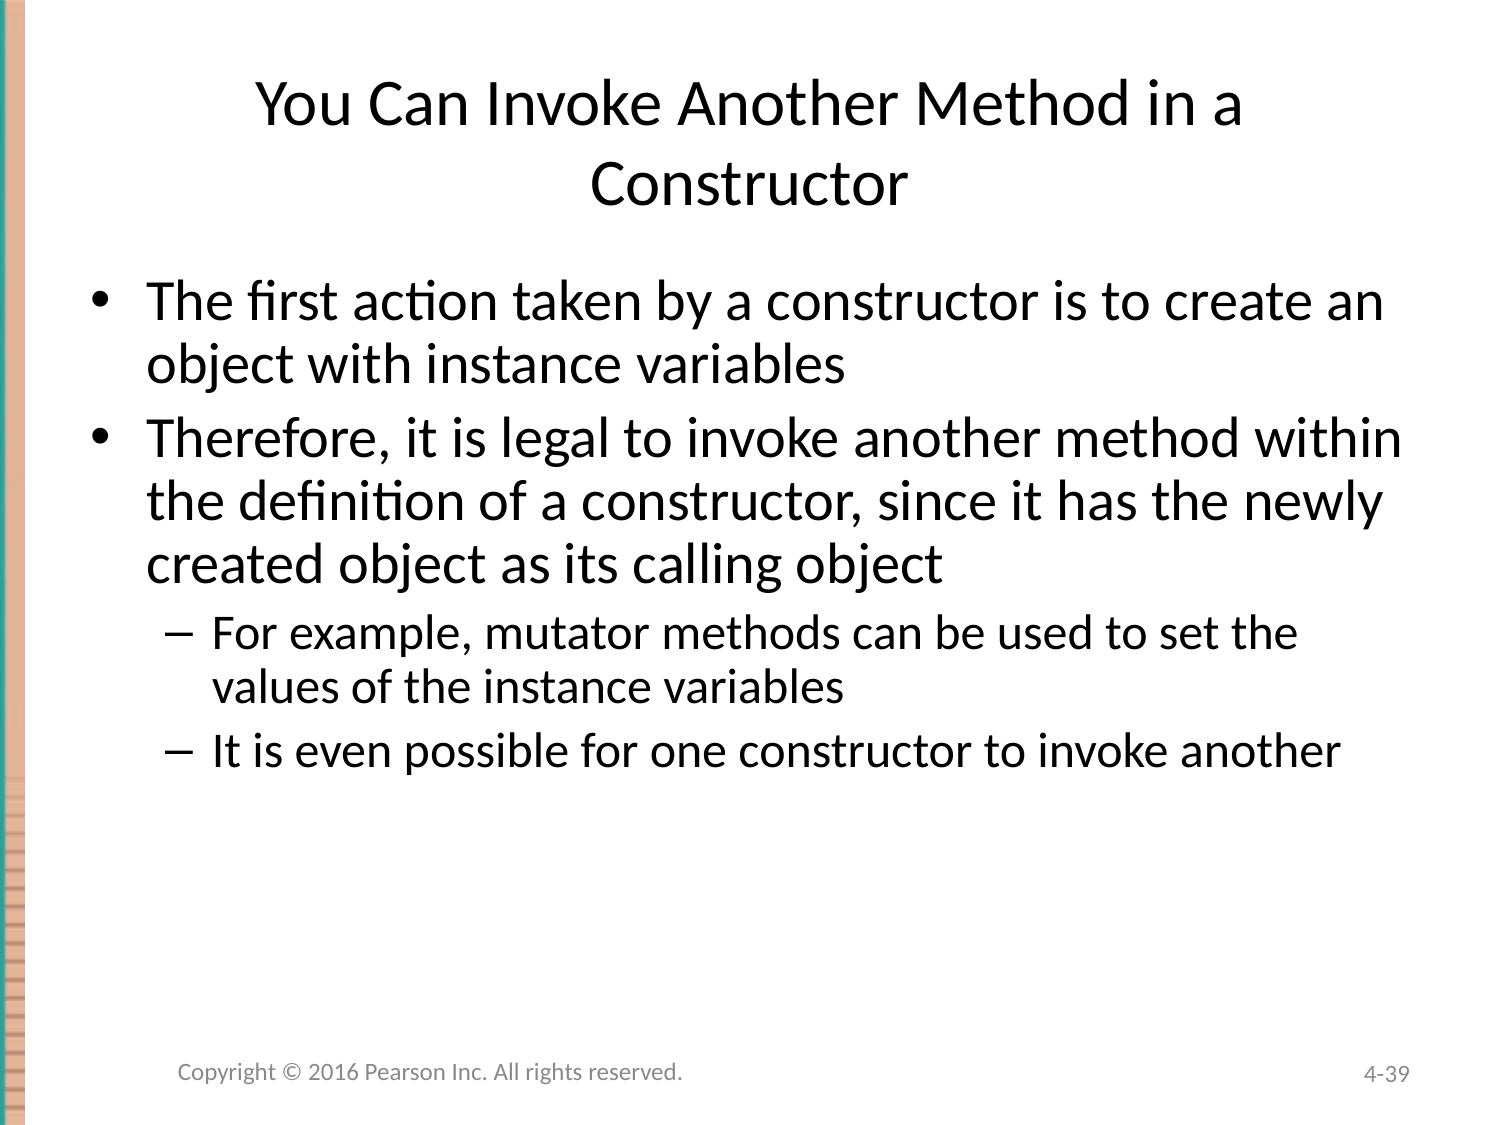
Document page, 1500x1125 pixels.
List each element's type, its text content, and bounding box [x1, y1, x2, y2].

footer Copyright © 2016 Pearson Inc. All rights reserved. [75, 1040, 788, 1100]
picture [0, 0, 25, 1125]
list The first action taken by a constructor is to create an object with instance variables Therefore, it is legal to invoke another method within the definition of a constructor, since it has the newly created object as its calling object For example, mutator methods can be used to set the values of the instance variables It is even possible for one constructor to invoke another [75, 262, 1425, 1005]
title You Can Invoke Another Method in a Constructor [75, 45, 1425, 233]
slide_number 4-39 [1074, 1042, 1425, 1103]
